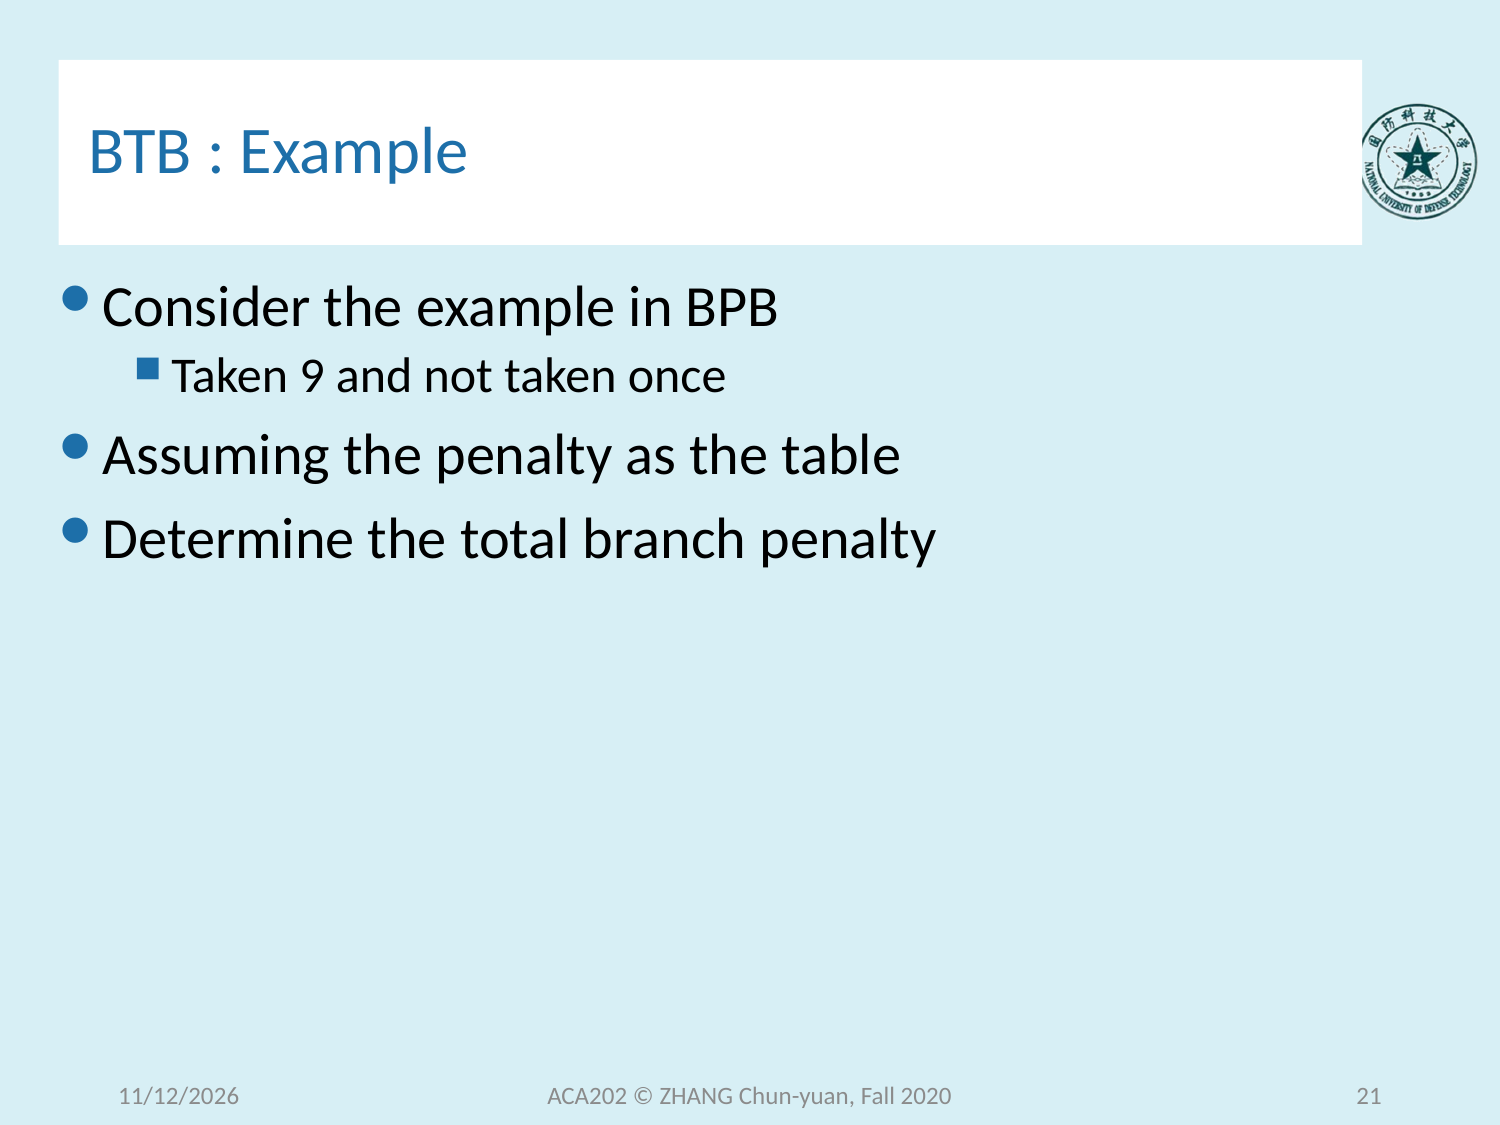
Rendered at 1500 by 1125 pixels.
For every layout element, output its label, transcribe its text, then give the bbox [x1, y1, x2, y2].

title BTB : Example [58, 59, 1363, 245]
slide_number 21 [1059, 1064, 1397, 1125]
picture [1363, 102, 1480, 224]
list Consider the example in BPB Taken 9 and not taken once Assuming the penalty as the table Determine the total branch penalty [43, 268, 1457, 1045]
footer ACA202 © ZHANG Chun-yuan, Fall 2020 [496, 1064, 1004, 1125]
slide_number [103, 1064, 441, 1125]
